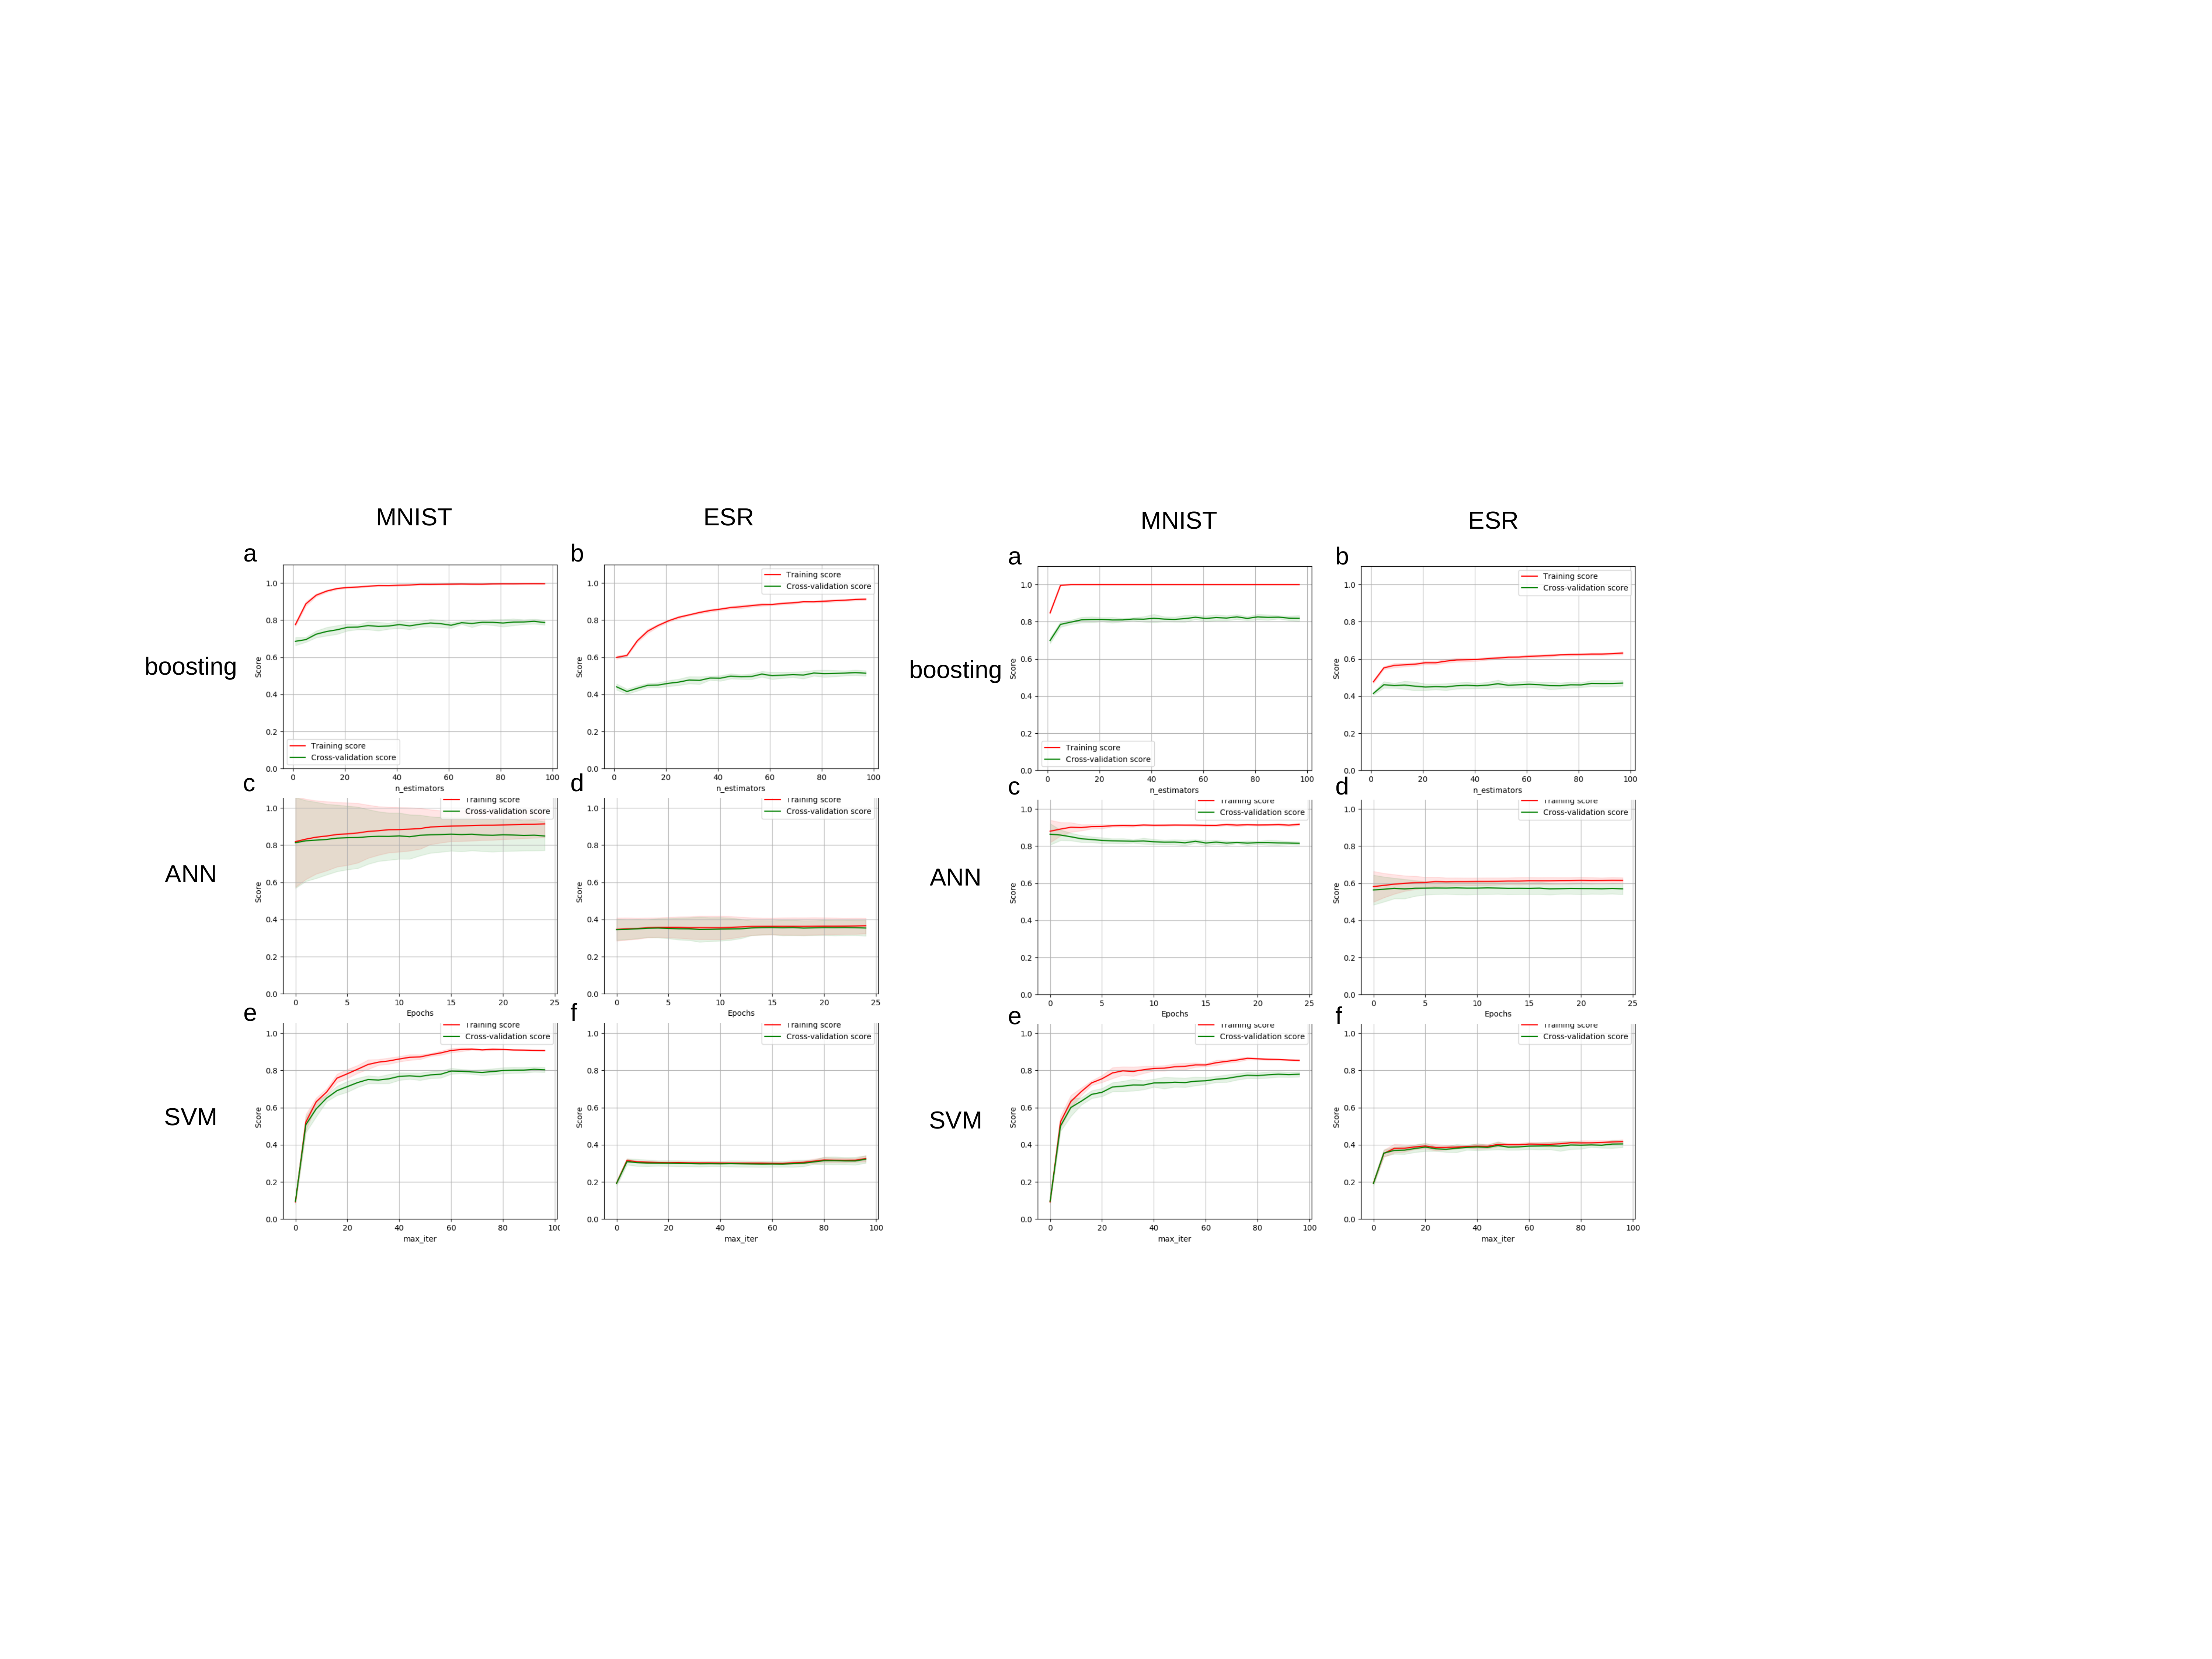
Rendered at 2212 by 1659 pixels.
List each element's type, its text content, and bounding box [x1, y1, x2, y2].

picture [239, 533, 903, 1248]
text_box SVM [159, 1098, 223, 1133]
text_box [903, 501, 1670, 1248]
text_box MNIST [371, 498, 458, 533]
text_box ANN [159, 855, 223, 890]
text_box ESR [698, 498, 760, 533]
text_box boosting [139, 647, 239, 683]
